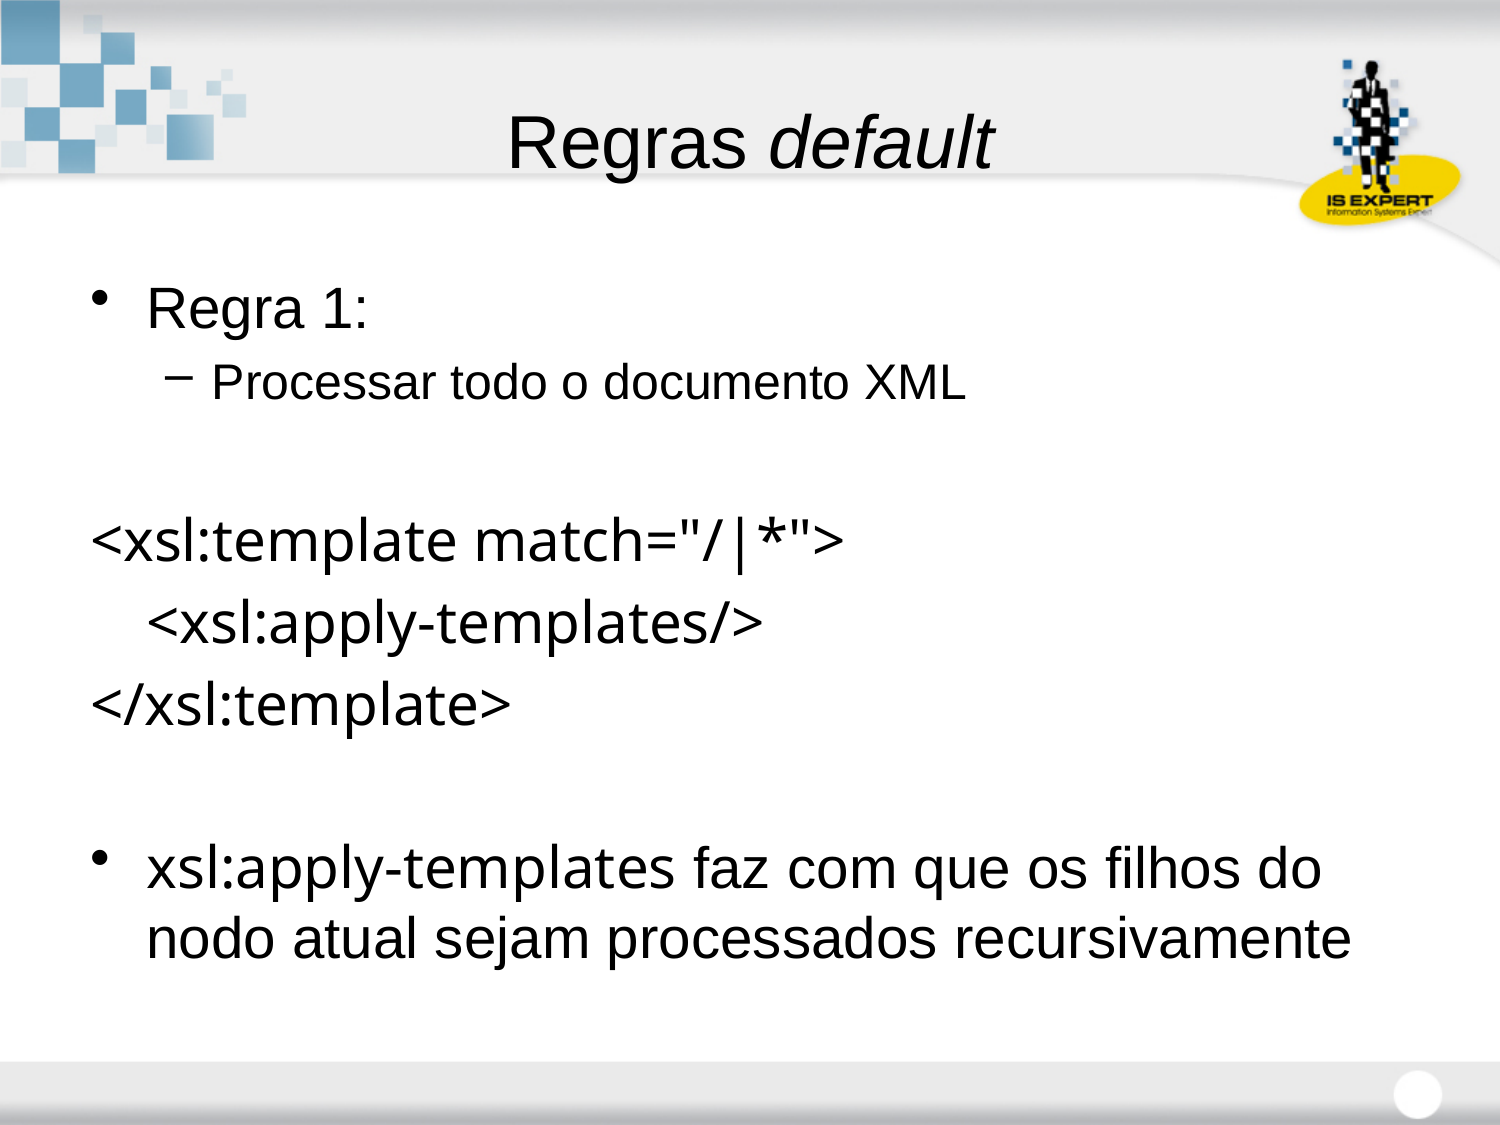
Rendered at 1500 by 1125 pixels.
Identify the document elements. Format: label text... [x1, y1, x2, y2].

title Regras default [74, 44, 1426, 233]
picture [0, 0, 1500, 1125]
list Regra 1: Processar todo o documento XML <xsl:template match="/|*"> <xsl:apply-templates/> </xsl:template> xsl:apply-templates faz com que os filhos do nodo atual sejam processados recursivamente [74, 262, 1426, 1006]
